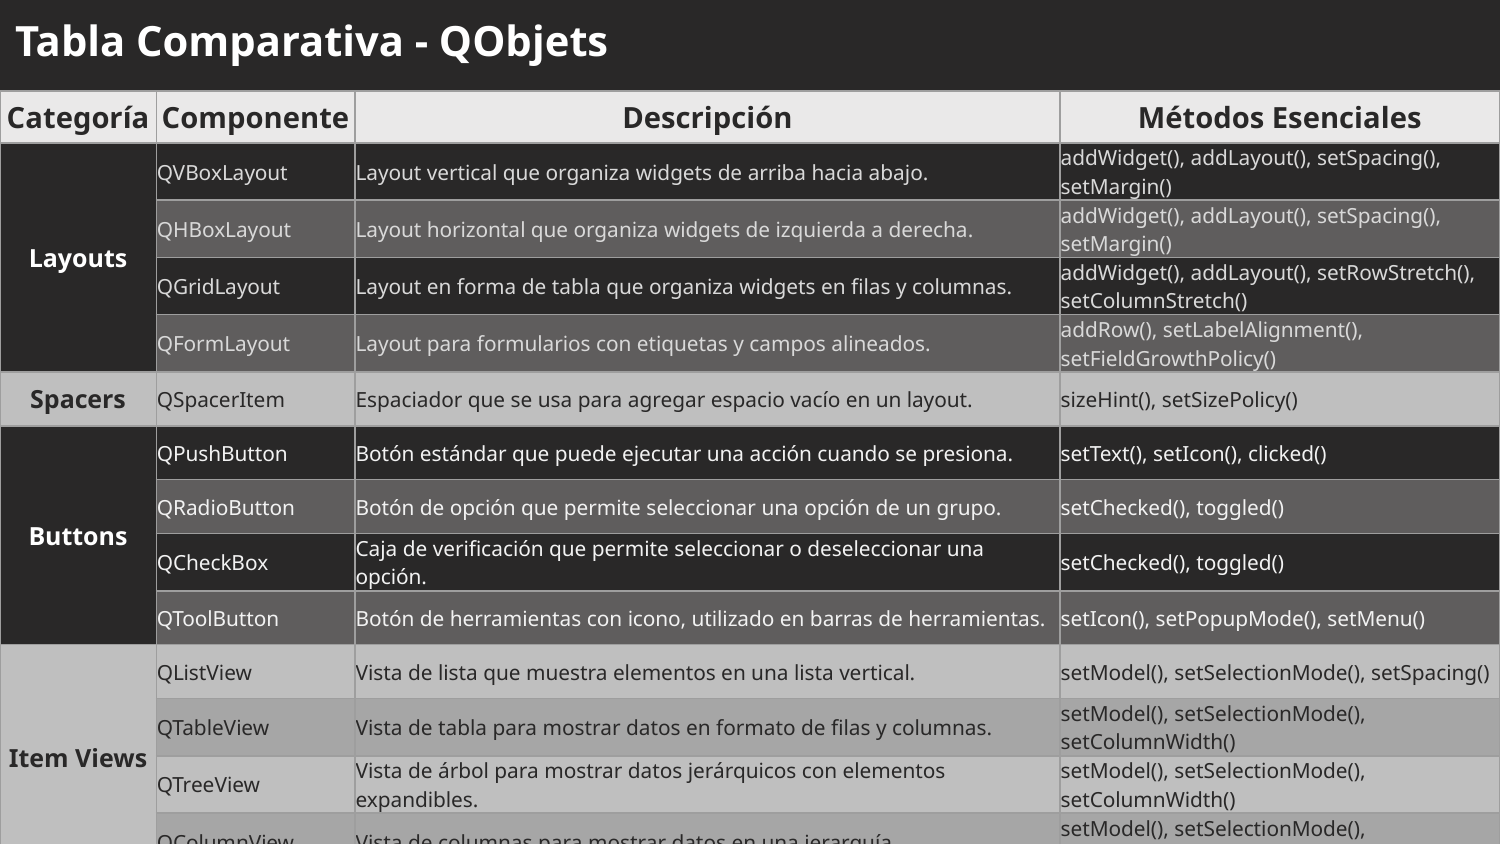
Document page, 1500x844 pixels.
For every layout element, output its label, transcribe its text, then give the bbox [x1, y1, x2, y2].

table_cell Layout para formularios con etiquetas y campos alineados. [356, 315, 1059, 371]
table_cell Spacers [1, 373, 156, 425]
table_header Descripción [356, 92, 1059, 142]
table_cell setChecked(), toggled() [1061, 480, 1499, 533]
table_cell QGridLayout [157, 258, 354, 314]
table_cell Espaciador que se usa para agregar espacio vacío en un layout. [356, 373, 1059, 425]
table_cell Botón de opción que permite seleccionar una opción de un grupo. [356, 480, 1059, 533]
table_cell addWidget(), addLayout(), setSpacing(), setMargin() [1061, 144, 1499, 199]
table_cell Layout horizontal que organiza widgets de izquierda a derecha. [356, 201, 1059, 257]
title Tabla Comparativa - QObjets [0, 0, 1500, 90]
table_cell QVBoxLayout [157, 144, 354, 199]
table_cell QPushButton [157, 427, 354, 479]
table_cell Layout vertical que organiza widgets de arriba hacia abajo. [356, 144, 1059, 199]
table_cell QToolButton [157, 592, 354, 644]
table_cell QColumnView [157, 814, 354, 844]
table_cell Caja de verificación que permite seleccionar o deseleccionar una opción. [356, 534, 1059, 590]
table_header Categoría [1, 92, 156, 142]
table_cell setChecked(), toggled() [1061, 534, 1499, 590]
table_cell QRadioButton [157, 480, 354, 533]
table_cell QFormLayout [157, 315, 354, 371]
table_cell addWidget(), addLayout(), setRowStretch(), setColumnStretch() [1061, 258, 1499, 314]
table_cell Item Views [1, 645, 156, 844]
table_cell setModel(), setSelectionMode(), setColumnWidth() [1061, 699, 1499, 755]
table_cell Layouts [1, 144, 156, 371]
table_cell setModel(), setSelectionMode(), setColumnWidth() [1061, 757, 1499, 812]
table_cell setIcon(), setPopupMode(), setMenu() [1061, 592, 1499, 644]
table_cell QSpacerItem [157, 373, 354, 425]
table_cell Layout en forma de tabla que organiza widgets en filas y columnas. [356, 258, 1059, 314]
table_cell setText(), setIcon(), clicked() [1061, 427, 1499, 479]
table_cell Botón estándar que puede ejecutar una acción cuando se presiona. [356, 427, 1059, 479]
table_cell QHBoxLayout [157, 201, 354, 257]
table_cell QTreeView [157, 757, 354, 812]
table_cell QTableView [157, 699, 354, 755]
table_cell Botón de herramientas con icono, utilizado en barras de herramientas. [356, 592, 1059, 644]
table_cell sizeHint(), setSizePolicy() [1061, 373, 1499, 425]
table_cell Vista de columnas para mostrar datos en una jerarquía. [356, 814, 1059, 844]
table_cell QCheckBox [157, 534, 354, 590]
table_cell Vista de árbol para mostrar datos jerárquicos con elementos expandibles. [356, 757, 1059, 812]
table_cell Vista de lista que muestra elementos en una lista vertical. [356, 645, 1059, 698]
table_cell setModel(), setSelectionMode(), setColumnWidth() [1061, 814, 1499, 844]
table_cell addWidget(), addLayout(), setSpacing(), setMargin() [1061, 201, 1499, 257]
table_cell setModel(), setSelectionMode(), setSpacing() [1061, 645, 1499, 698]
table_cell Vista de tabla para mostrar datos en formato de filas y columnas. [356, 699, 1059, 755]
table_cell QListView [157, 645, 354, 698]
table_header Componente [157, 92, 354, 142]
table_cell Buttons [1, 427, 156, 644]
table_cell addRow(), setLabelAlignment(), setFieldGrowthPolicy() [1061, 315, 1499, 371]
table_header Métodos Esenciales [1061, 92, 1499, 142]
